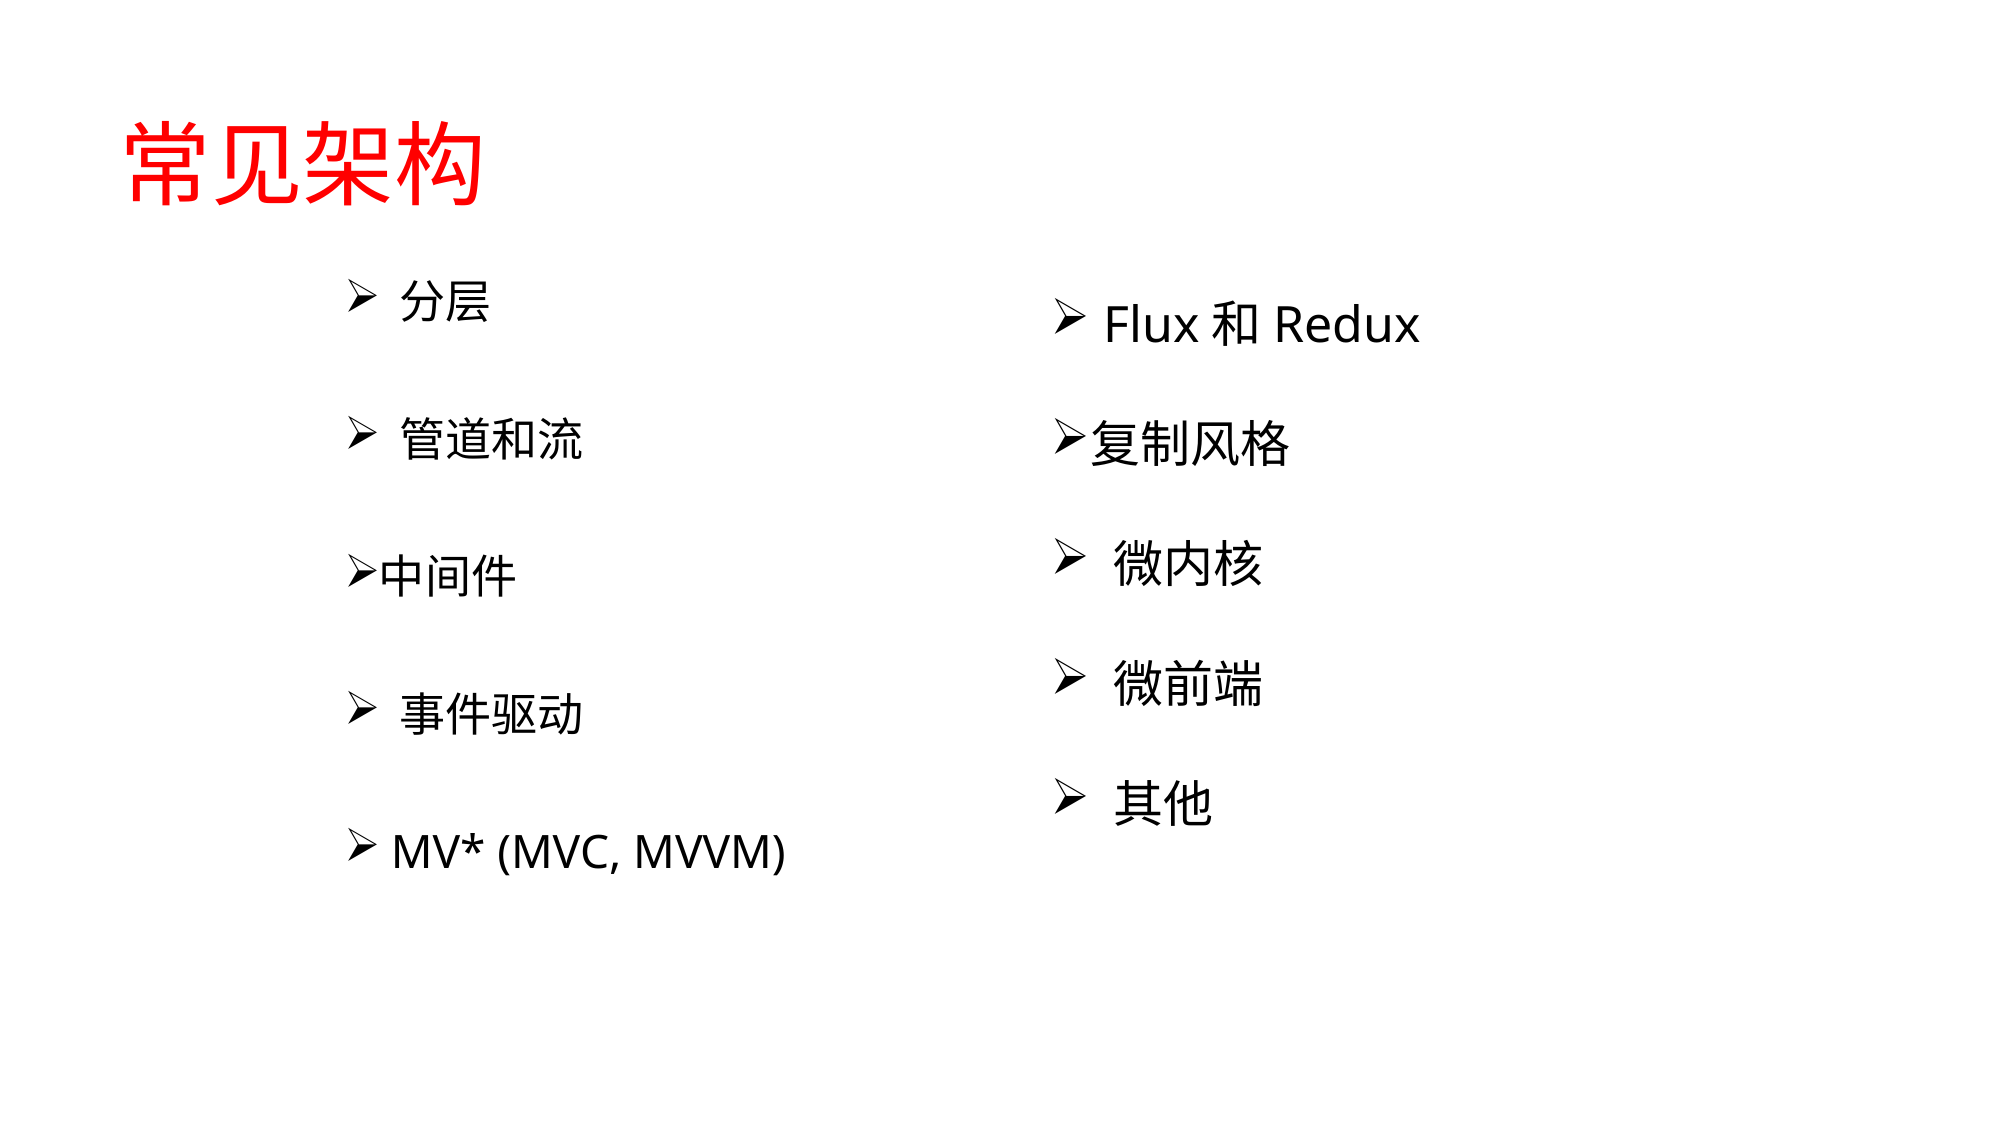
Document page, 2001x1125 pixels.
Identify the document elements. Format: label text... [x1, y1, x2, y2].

text_box Flux和Redux 复制风格 微内核 微前端 其他 [1035, 285, 1749, 840]
title 常见架构 [104, 59, 1830, 278]
list 分层 管道和流 中间件 事件驱动 MV* (MVC, MVVM) [329, 271, 938, 889]
